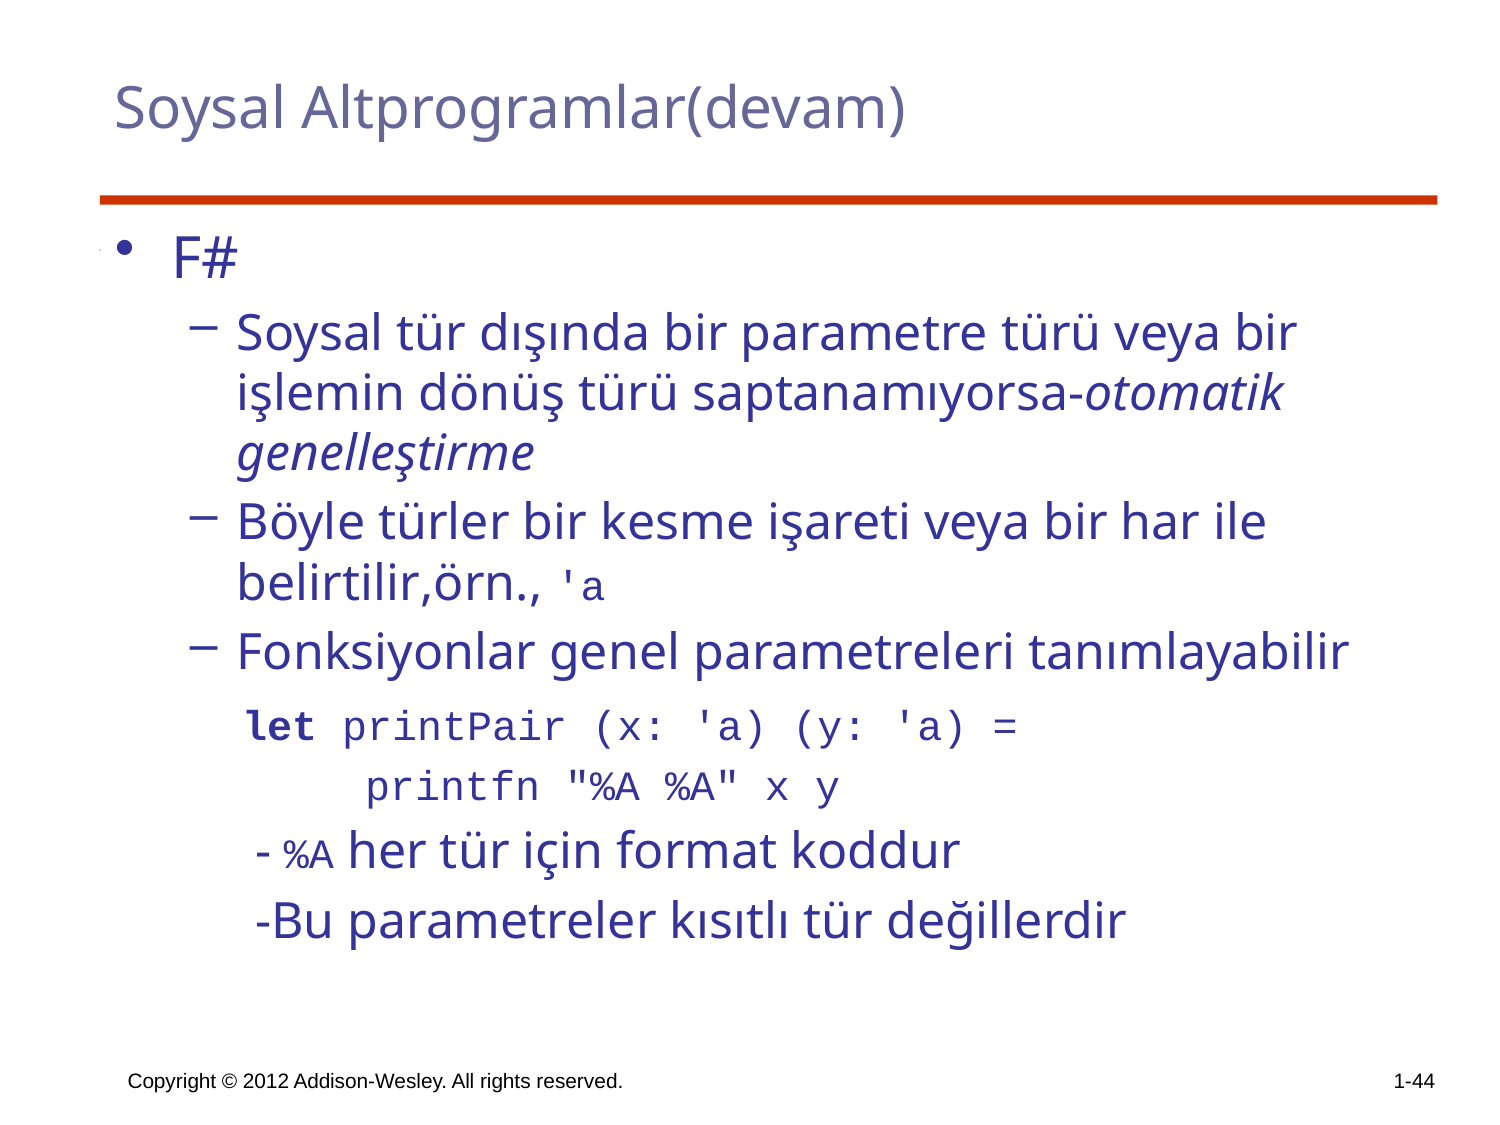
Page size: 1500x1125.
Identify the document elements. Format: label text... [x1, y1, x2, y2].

list F# Soysal tür dışında bir parametre türü veya bir işlemin dönüş türü saptanamıyorsa-otomatik genelleştirme Böyle türler bir kesme işareti veya bir har ile belirtilir,örn., ′a Fonksiyonlar genel parametreleri tanımlayabilir let printPair (x: ′a) (y: ′a) = printfn ″%A %A″ x y - %A her tür için format koddur -Bu parametreler kısıtlı tür değillerdir [99, 212, 1438, 1050]
footer Copyright © 2012 Addison-Wesley. All rights reserved. [112, 1024, 801, 1101]
title Soysal Altprogramlar(devam) [99, 62, 1438, 212]
slide_number 1-44 [1137, 1024, 1451, 1101]
